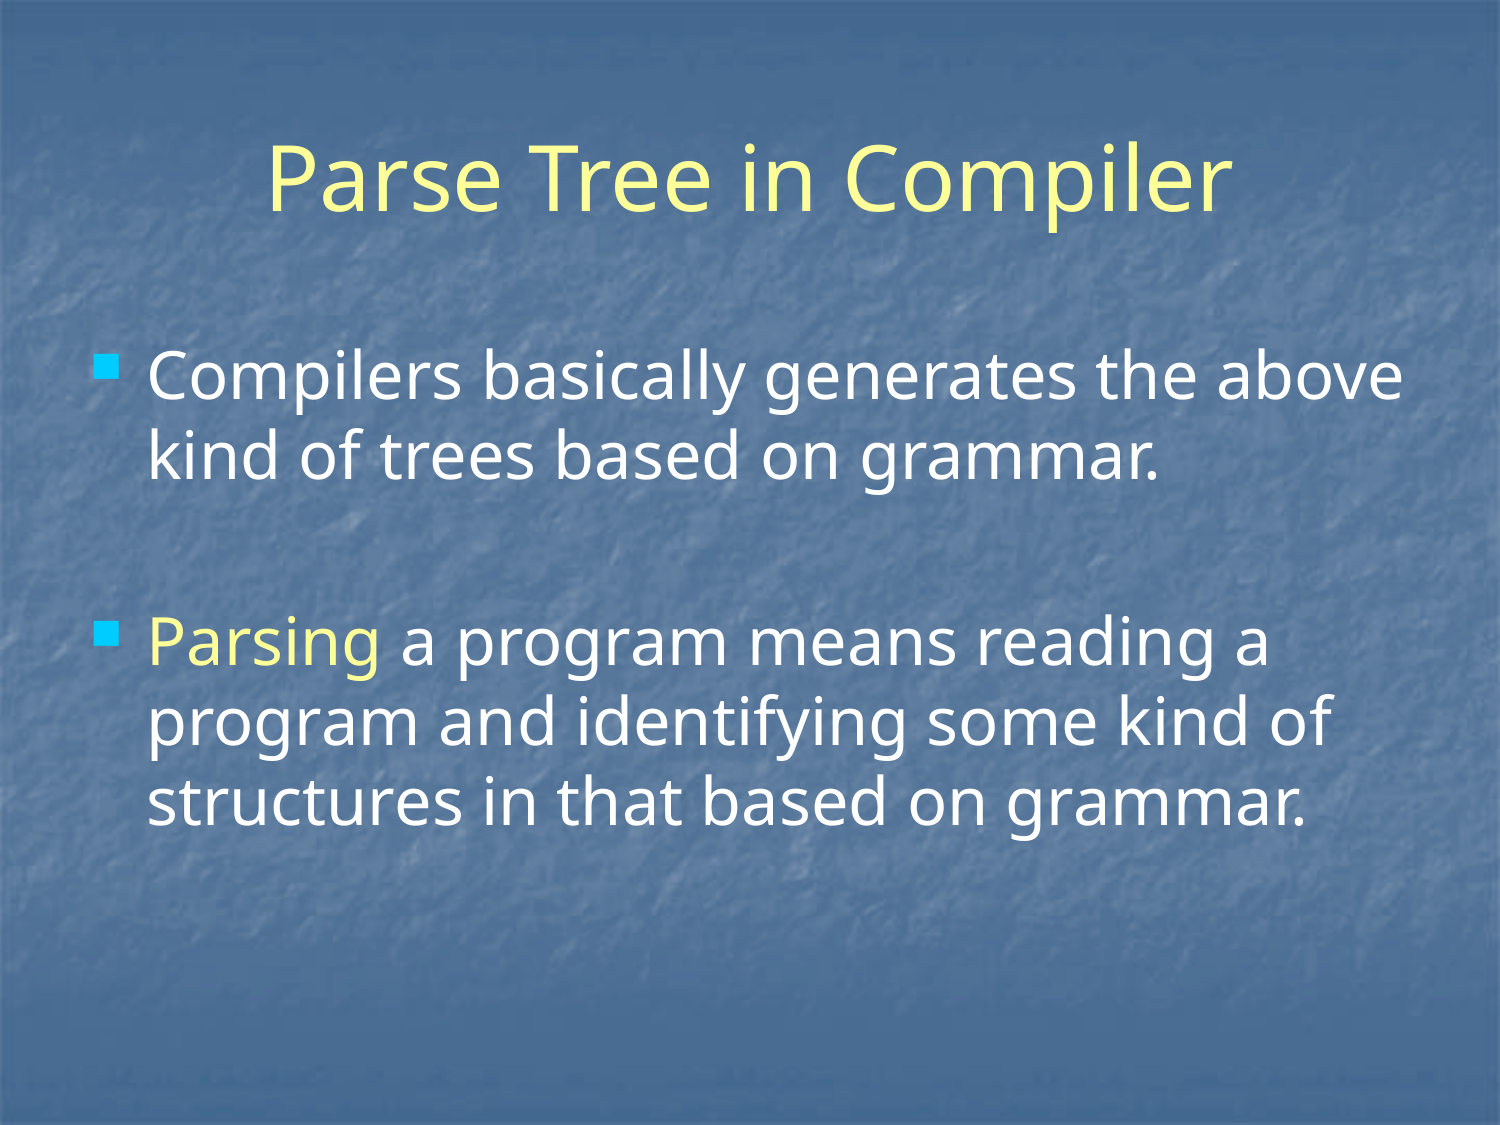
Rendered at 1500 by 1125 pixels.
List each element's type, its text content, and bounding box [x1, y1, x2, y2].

title Parse Tree in Compiler [74, 62, 1426, 288]
list Compilers basically generates the above kind of trees based on grammar. Parsing a program means reading a program and identifying some kind of structures in that based on grammar. [74, 324, 1426, 1026]
